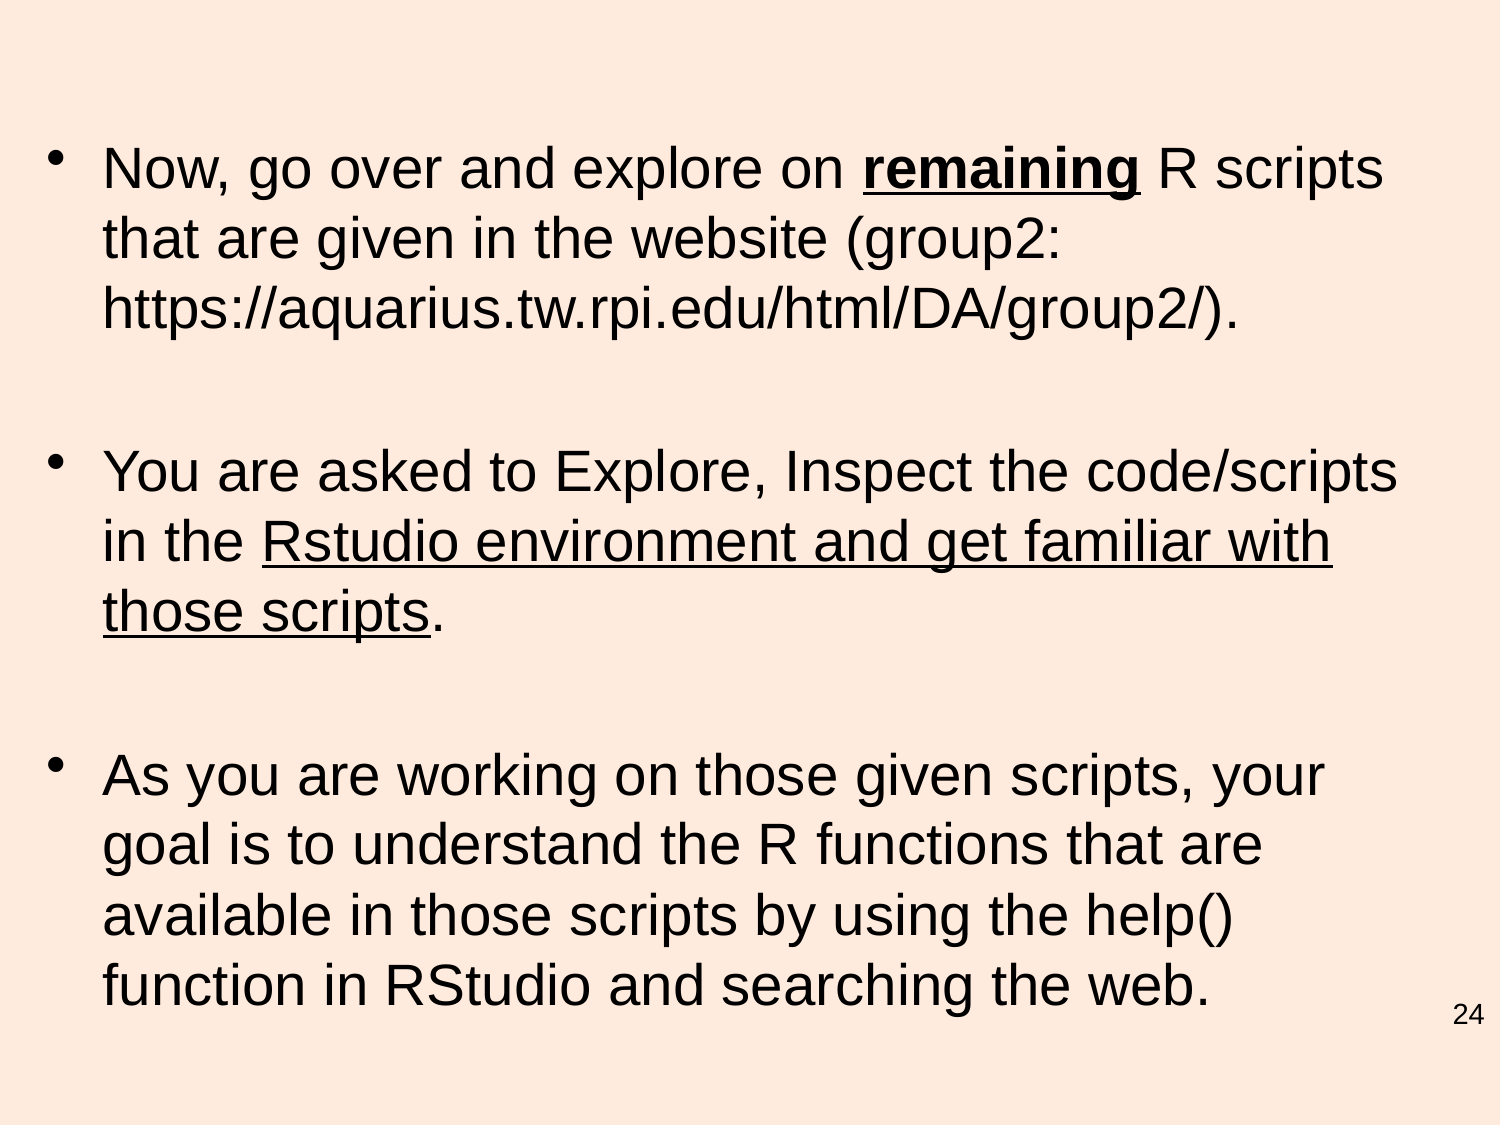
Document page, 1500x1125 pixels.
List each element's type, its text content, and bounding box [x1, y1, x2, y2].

list Now, go over and explore on remaining R scripts that are given in the website (group2: https://aquarius.tw.rpi.edu/html/DA/group2/). You are asked to Explore, Inspect the code/scripts in the Rstudio environment and get familiar with those scripts. As you are working on those given scripts, your goal is to understand the R functions that are available in those scripts by using the help() function in RStudio and searching the web. [31, 30, 1469, 1125]
slide_number 24 [1187, 987, 1500, 1063]
